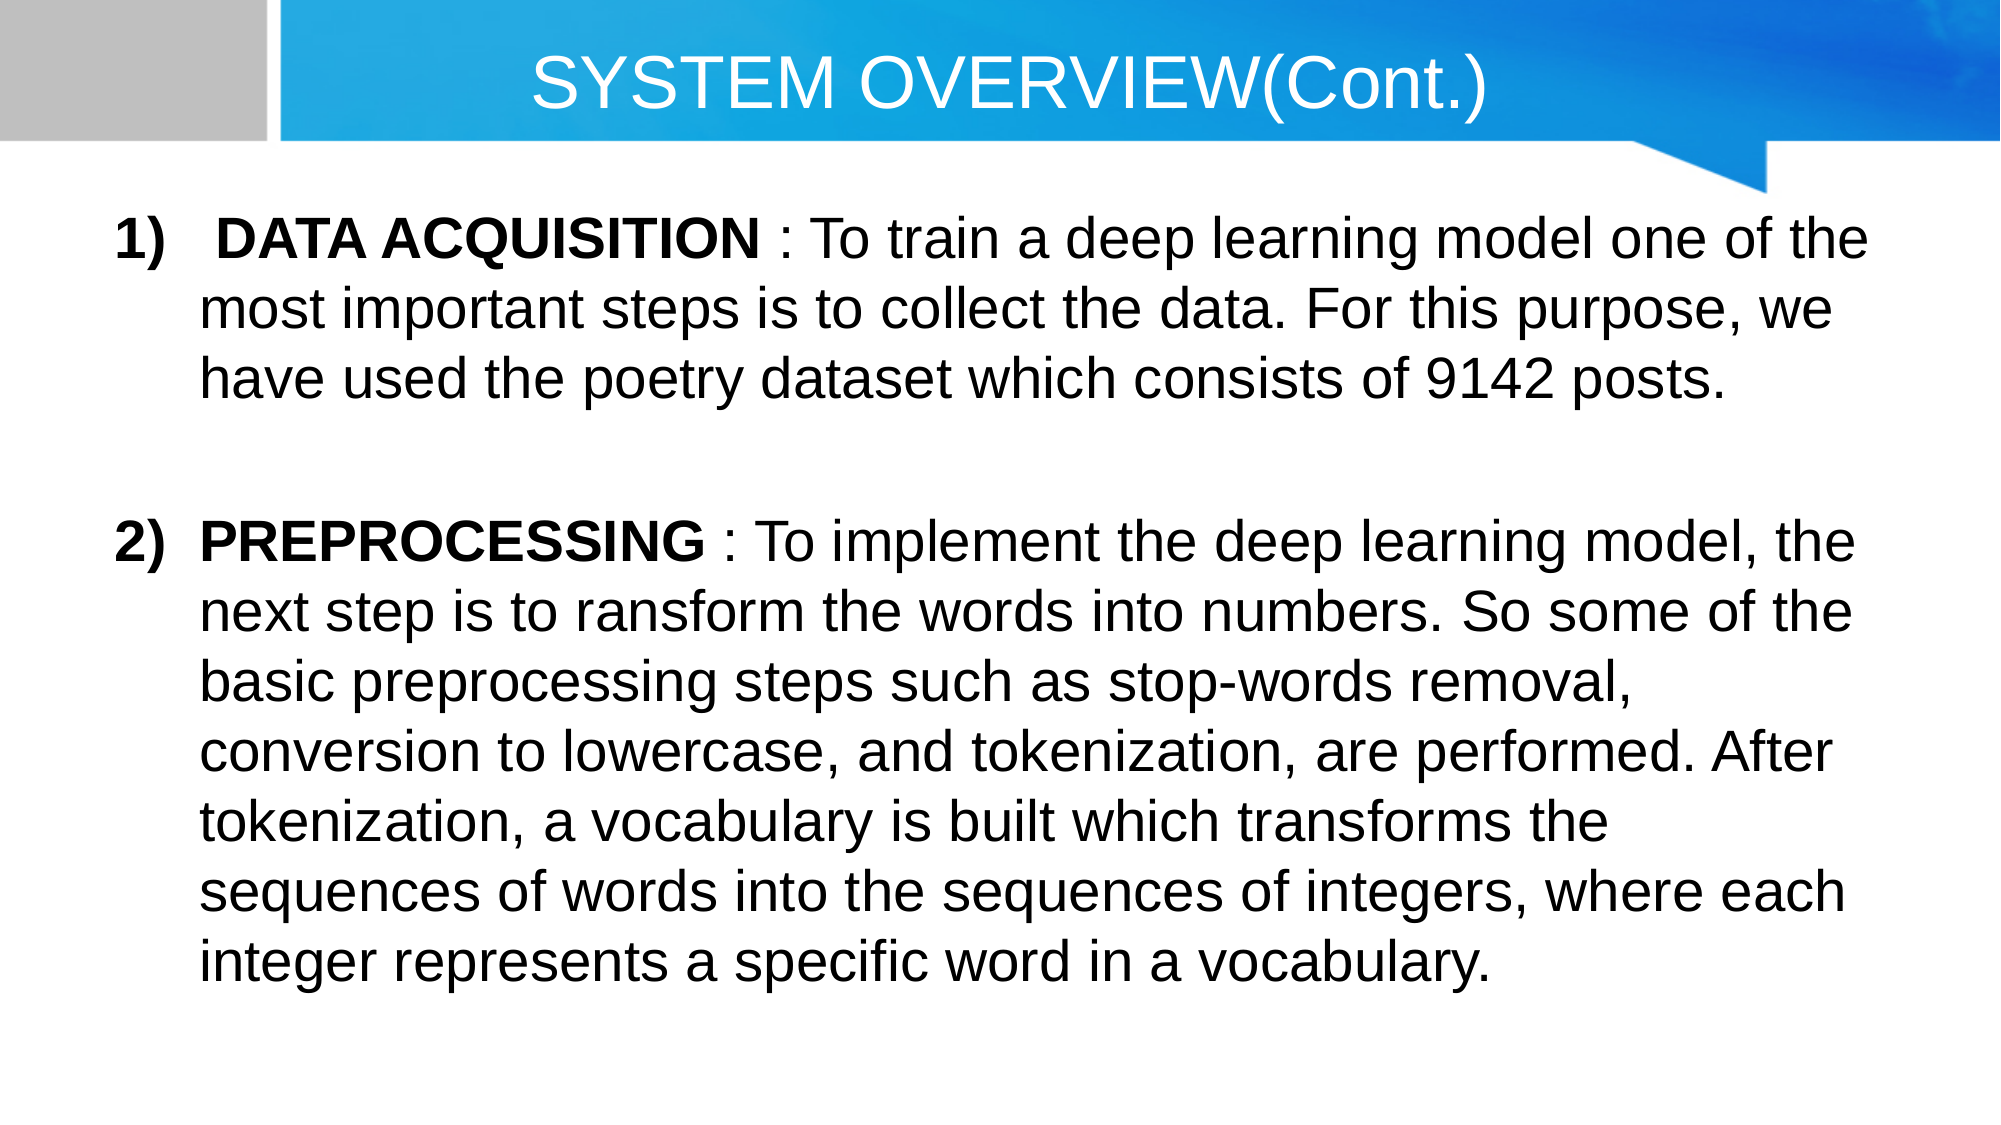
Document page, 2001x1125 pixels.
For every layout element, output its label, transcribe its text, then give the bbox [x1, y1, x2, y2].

title SYSTEM OVERVIEW(Cont.) [99, 30, 1901, 127]
list DATA ACQUISITION : To train a deep learning model one of the most important steps is to collect the data. For this purpose, we have used the poetry dataset which consists of 9142 posts. PREPROCESSING : To implement the deep learning model, the next step is to ransform the words into numbers. So some of the basic preprocessing steps such as stop-words removal, conversion to lowercase, and tokenization, are performed. After tokenization, a vocabulary is built which transforms the sequences of words into the sequences of integers, where each integer represents a specific word in a vocabulary. [99, 192, 1901, 1006]
picture [0, 0, 2000, 1125]
